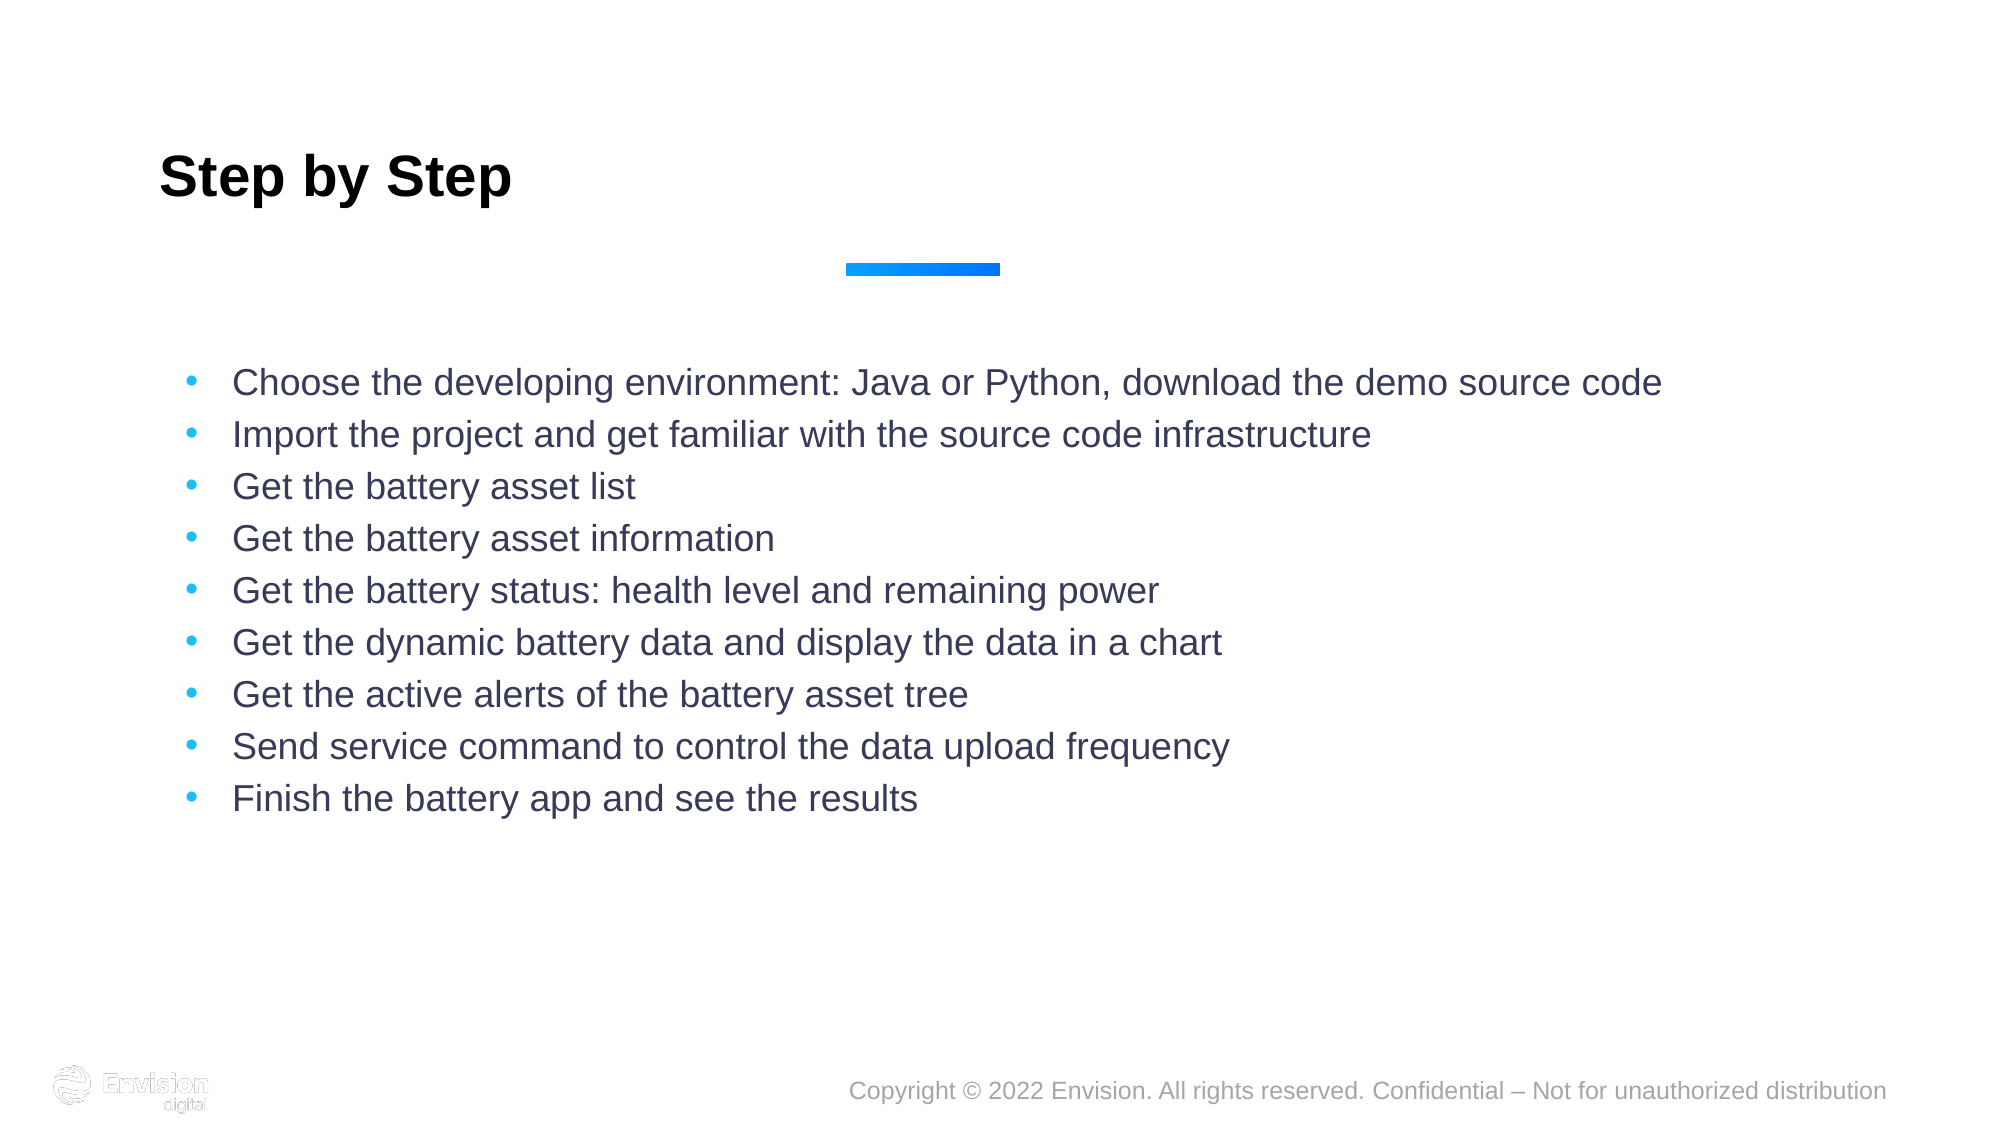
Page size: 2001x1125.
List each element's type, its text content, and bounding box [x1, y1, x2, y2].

picture [52, 1064, 209, 1115]
title Step by Step [144, 96, 1897, 217]
list Choose the developing environment: Java or Python, download the demo source code Import the project and get familiar with the source code infrastructure Get the battery asset list Get the battery asset information Get the battery status: health level and remaining power Get the dynamic battery data and display the data in a chart Get the active alerts of the battery asset tree Send service command to control the data upload frequency Finish the battery app and see the results [170, 343, 1897, 993]
